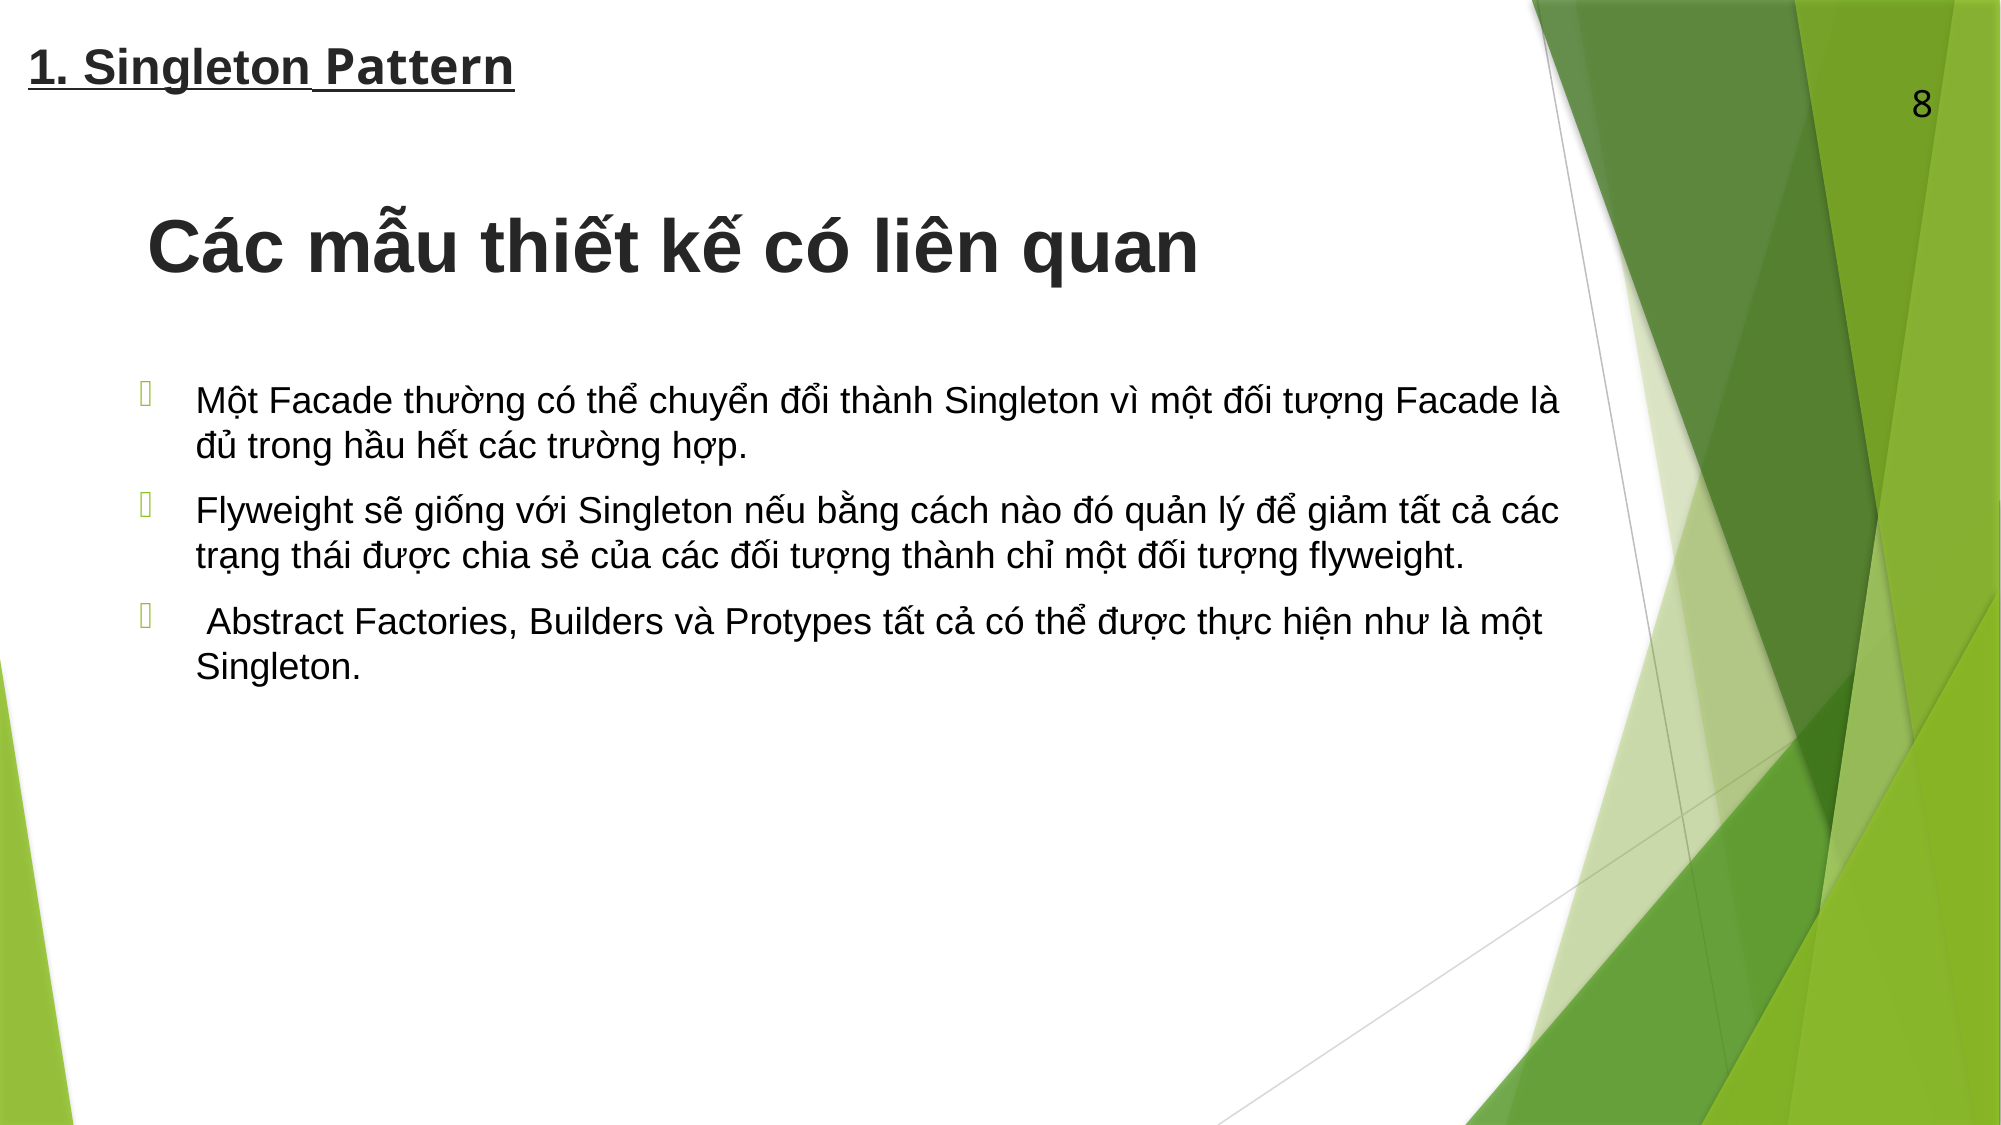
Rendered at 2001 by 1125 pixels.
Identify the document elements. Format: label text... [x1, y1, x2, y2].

text_box 8 [1896, 72, 1948, 133]
text_box Một Facade thường có thể chuyển đổi thành Singleton vì một đối tượng Facade là đủ trong hầu hết các trường hợp. Flyweight sẽ giống với Singleton nếu bằng cách nào đó quản lý để giảm tất cả các trạng thái được chia sẻ của các đối tượng thành chỉ một đối tượng flyweight. Abstract Factories, Builders và Protypes tất cả có thể được thực hiện như là một Singleton. [124, 368, 1587, 988]
text_box 1. Singleton Pattern [13, 27, 841, 103]
text_box Các mẫu thiết kế có liên quan [132, 190, 1595, 323]
